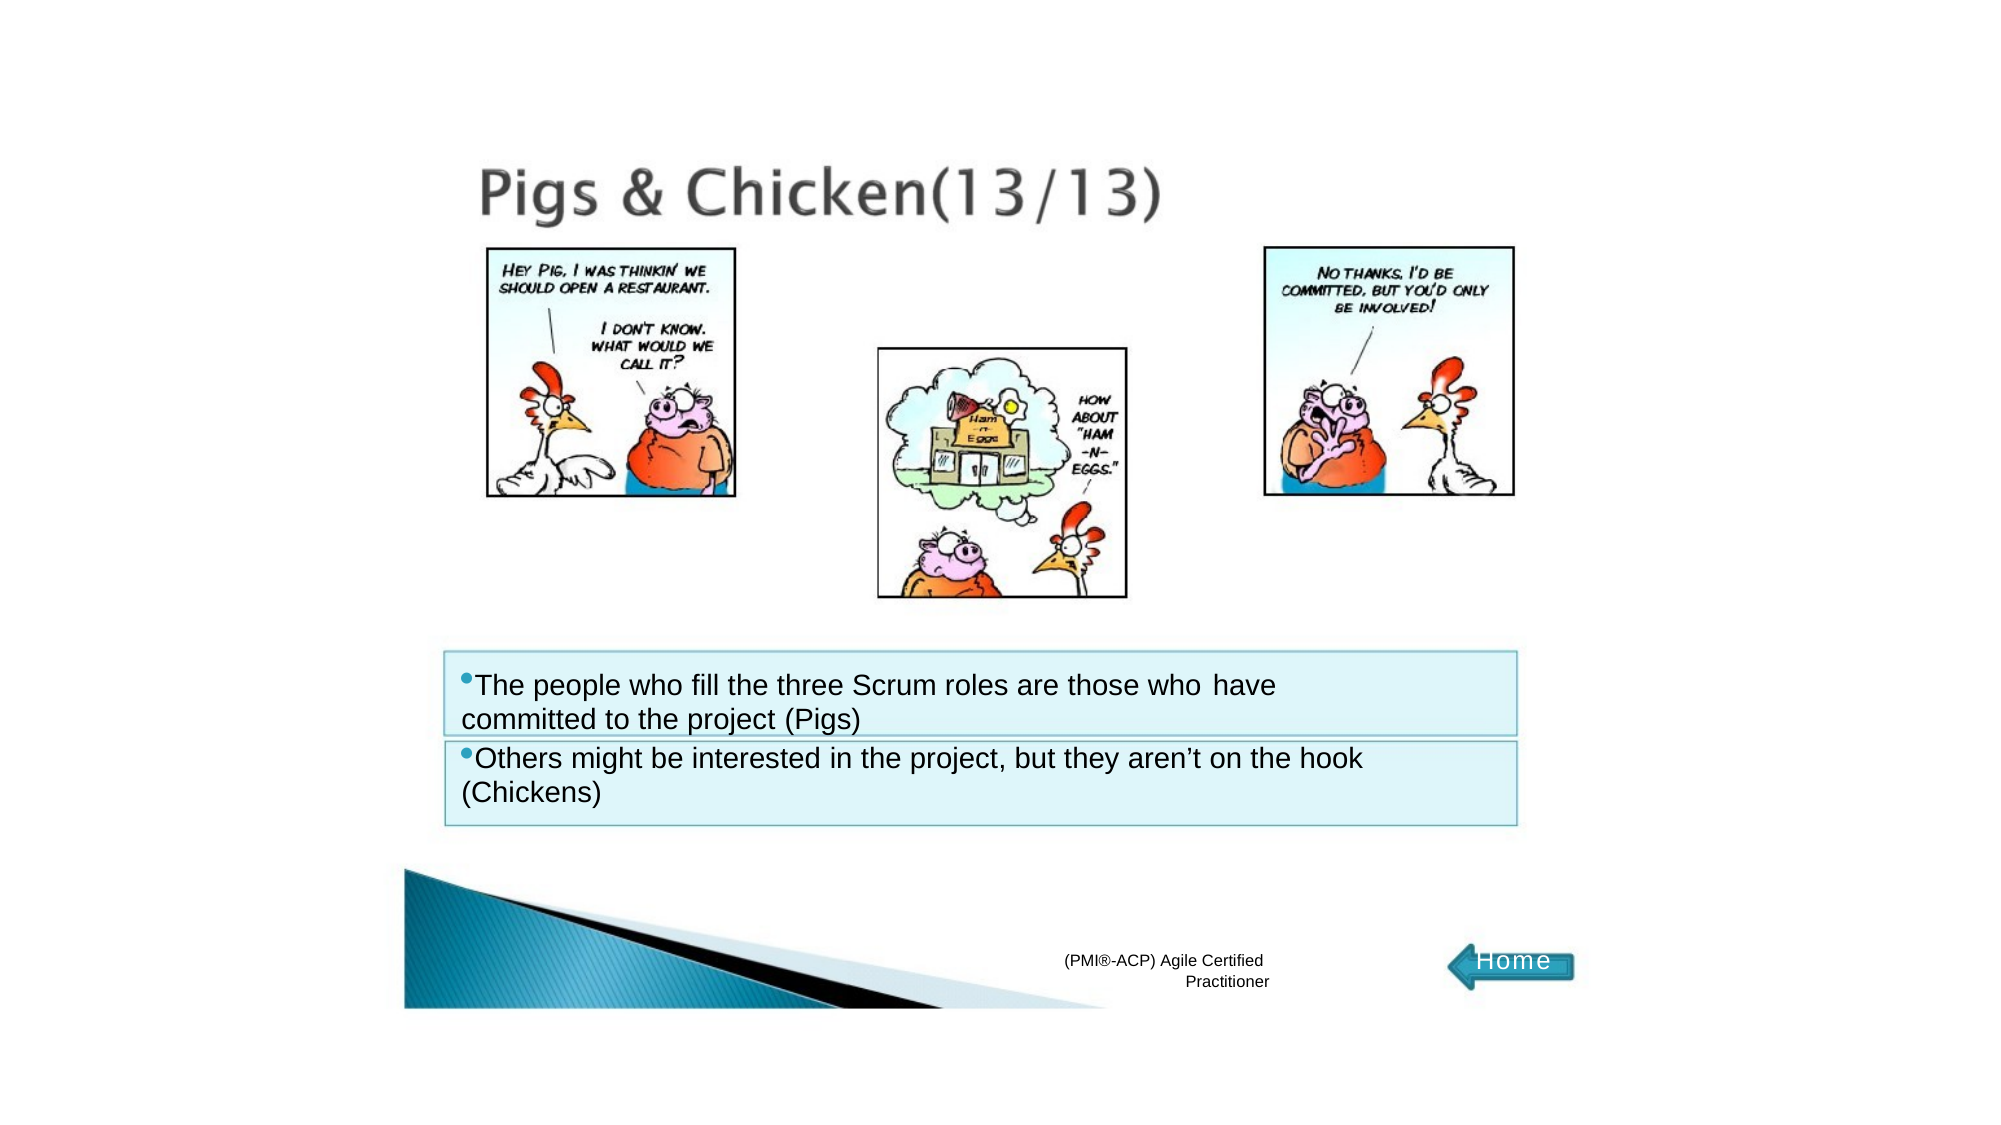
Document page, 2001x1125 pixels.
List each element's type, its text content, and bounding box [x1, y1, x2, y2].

text_box [345, 56, 1655, 1067]
text_box Home [1474, 941, 1553, 975]
text_box Practitioner [1183, 971, 1272, 991]
text_box The people who fill the three Scrum roles are those who have committed to the project (Pigs) Others might be interested in the project, but they aren’t on the hook (Chickens) [459, 661, 1491, 810]
text_box (PMI®-ACP) Agile Certified [1062, 948, 1272, 971]
